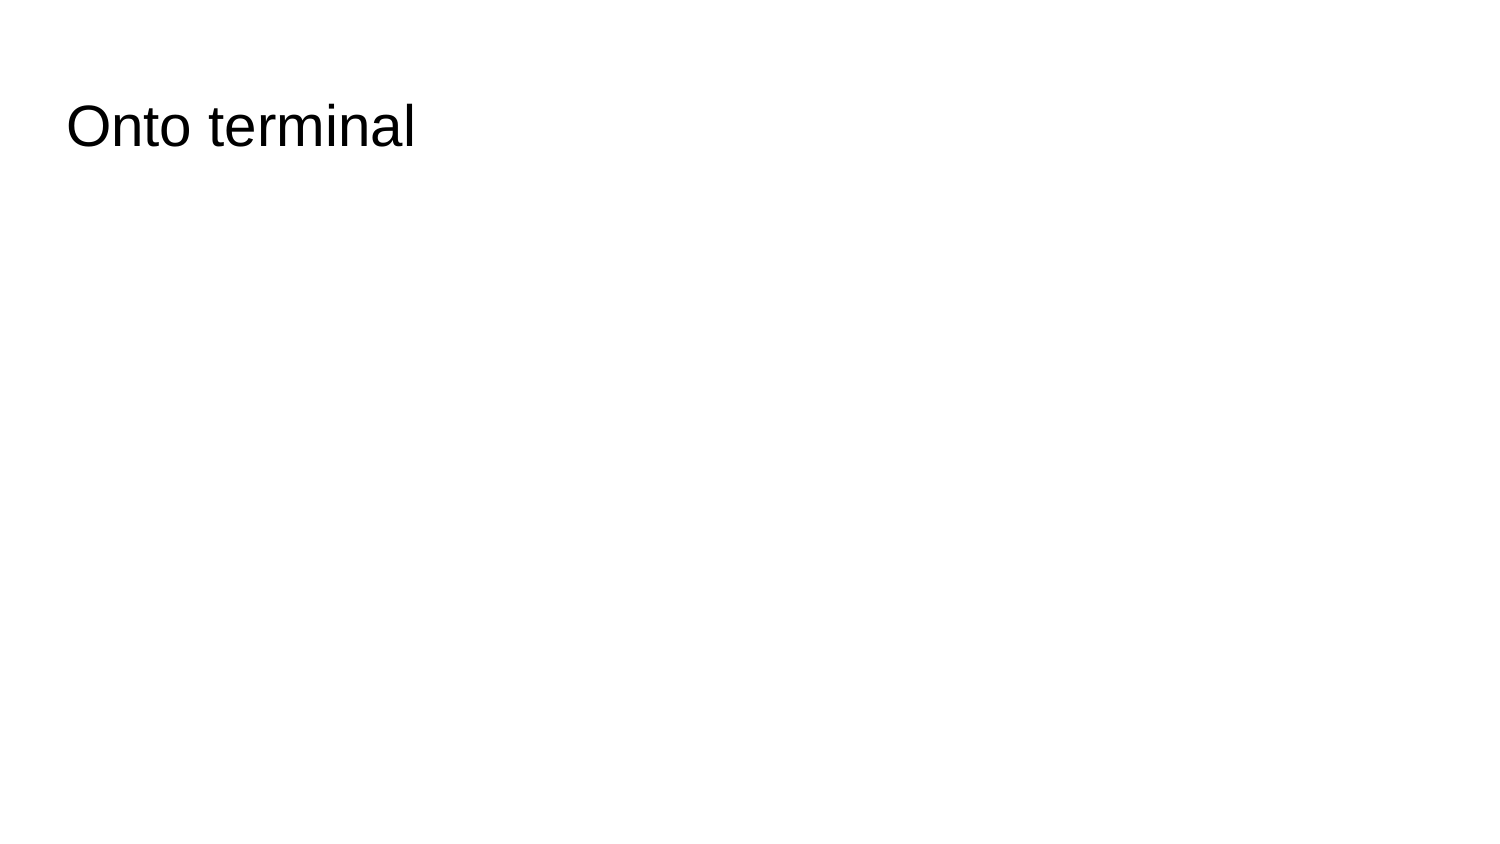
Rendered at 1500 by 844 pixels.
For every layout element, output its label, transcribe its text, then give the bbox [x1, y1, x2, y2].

title Onto terminal [51, 72, 1449, 167]
